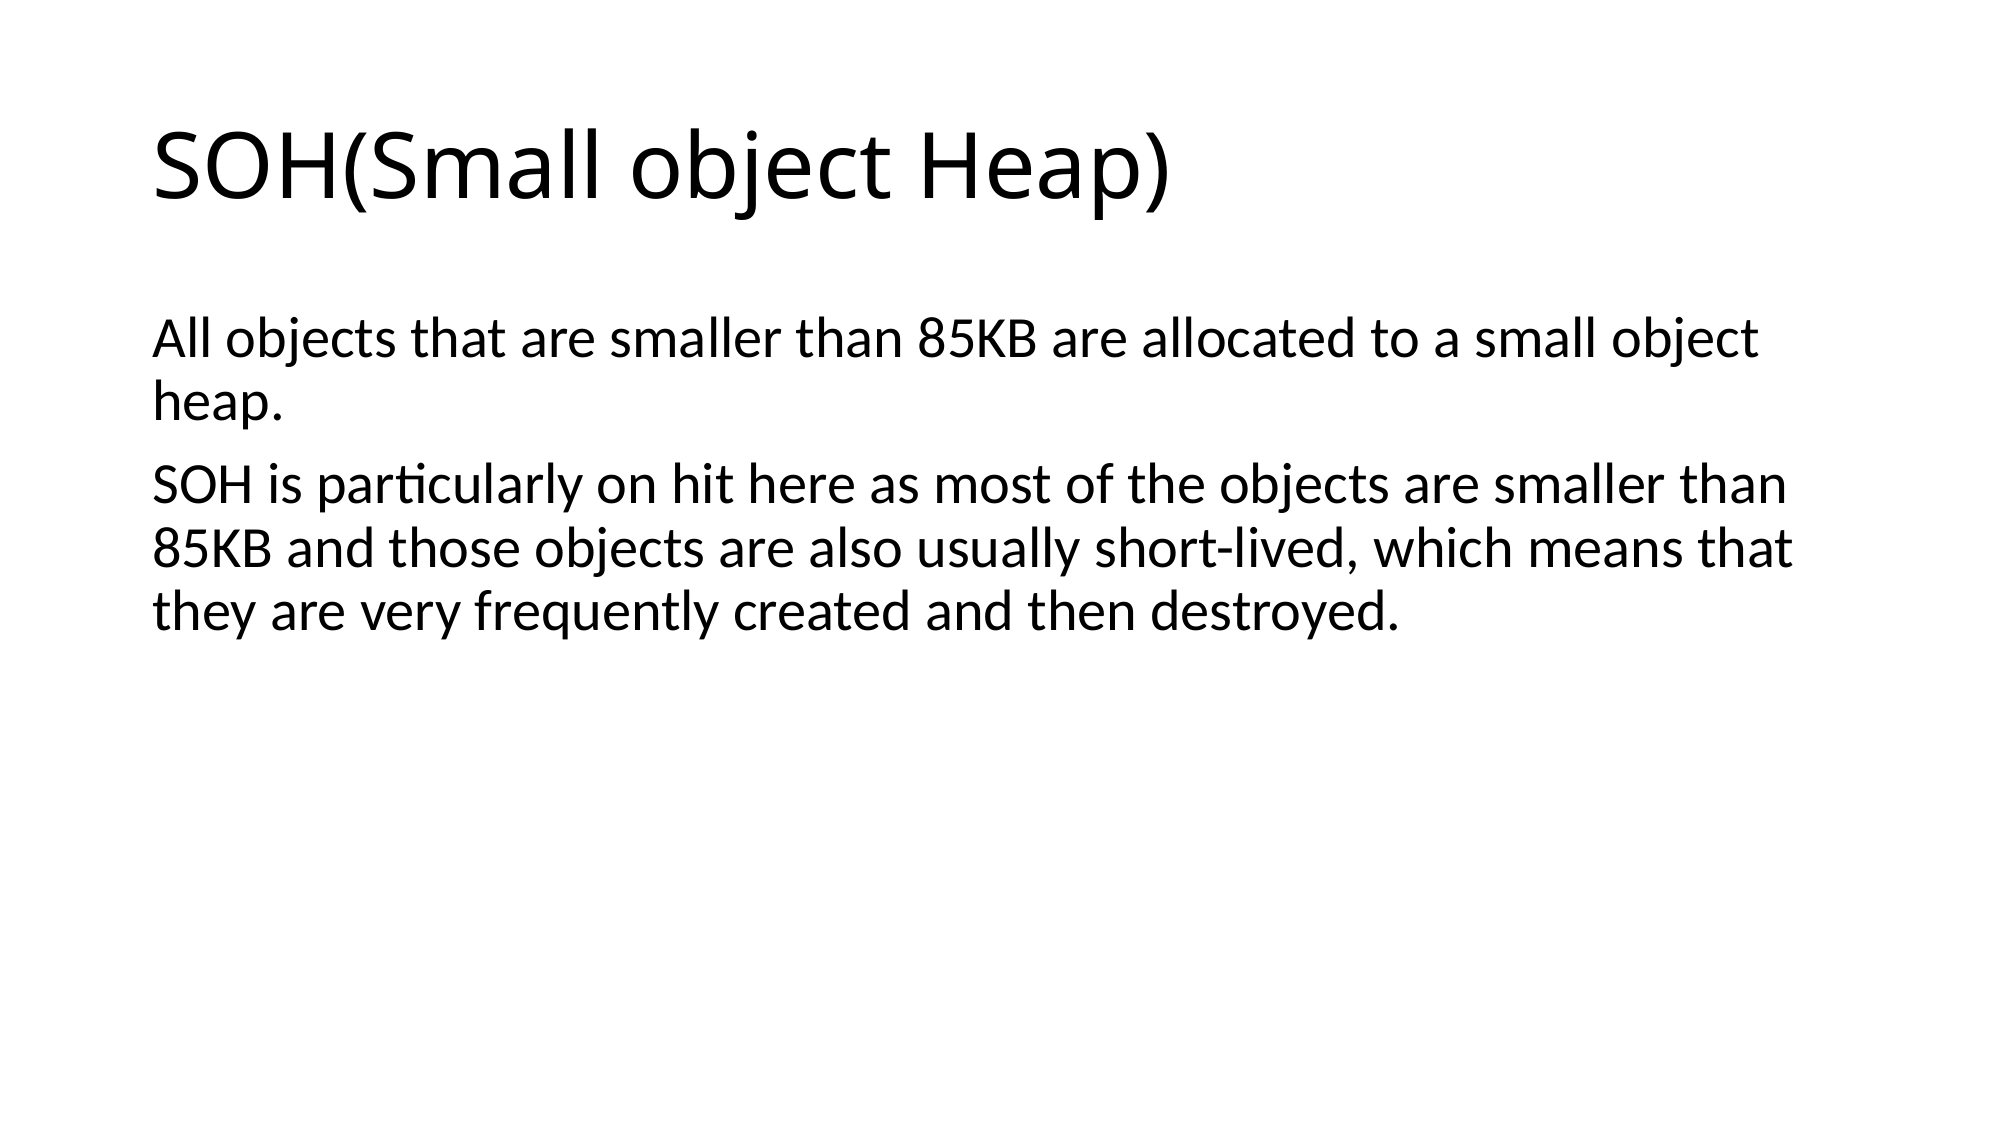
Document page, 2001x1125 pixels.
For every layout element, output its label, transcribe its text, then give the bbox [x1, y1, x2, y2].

list All objects that are smaller than 85KB are allocated to a small object heap. SOH is particularly on hit here as most of the objects are smaller than 85KB and those objects are also usually short-lived, which means that they are very frequently created and then destroyed. [137, 299, 1863, 1014]
title SOH(Small object Heap) [137, 59, 1863, 278]
